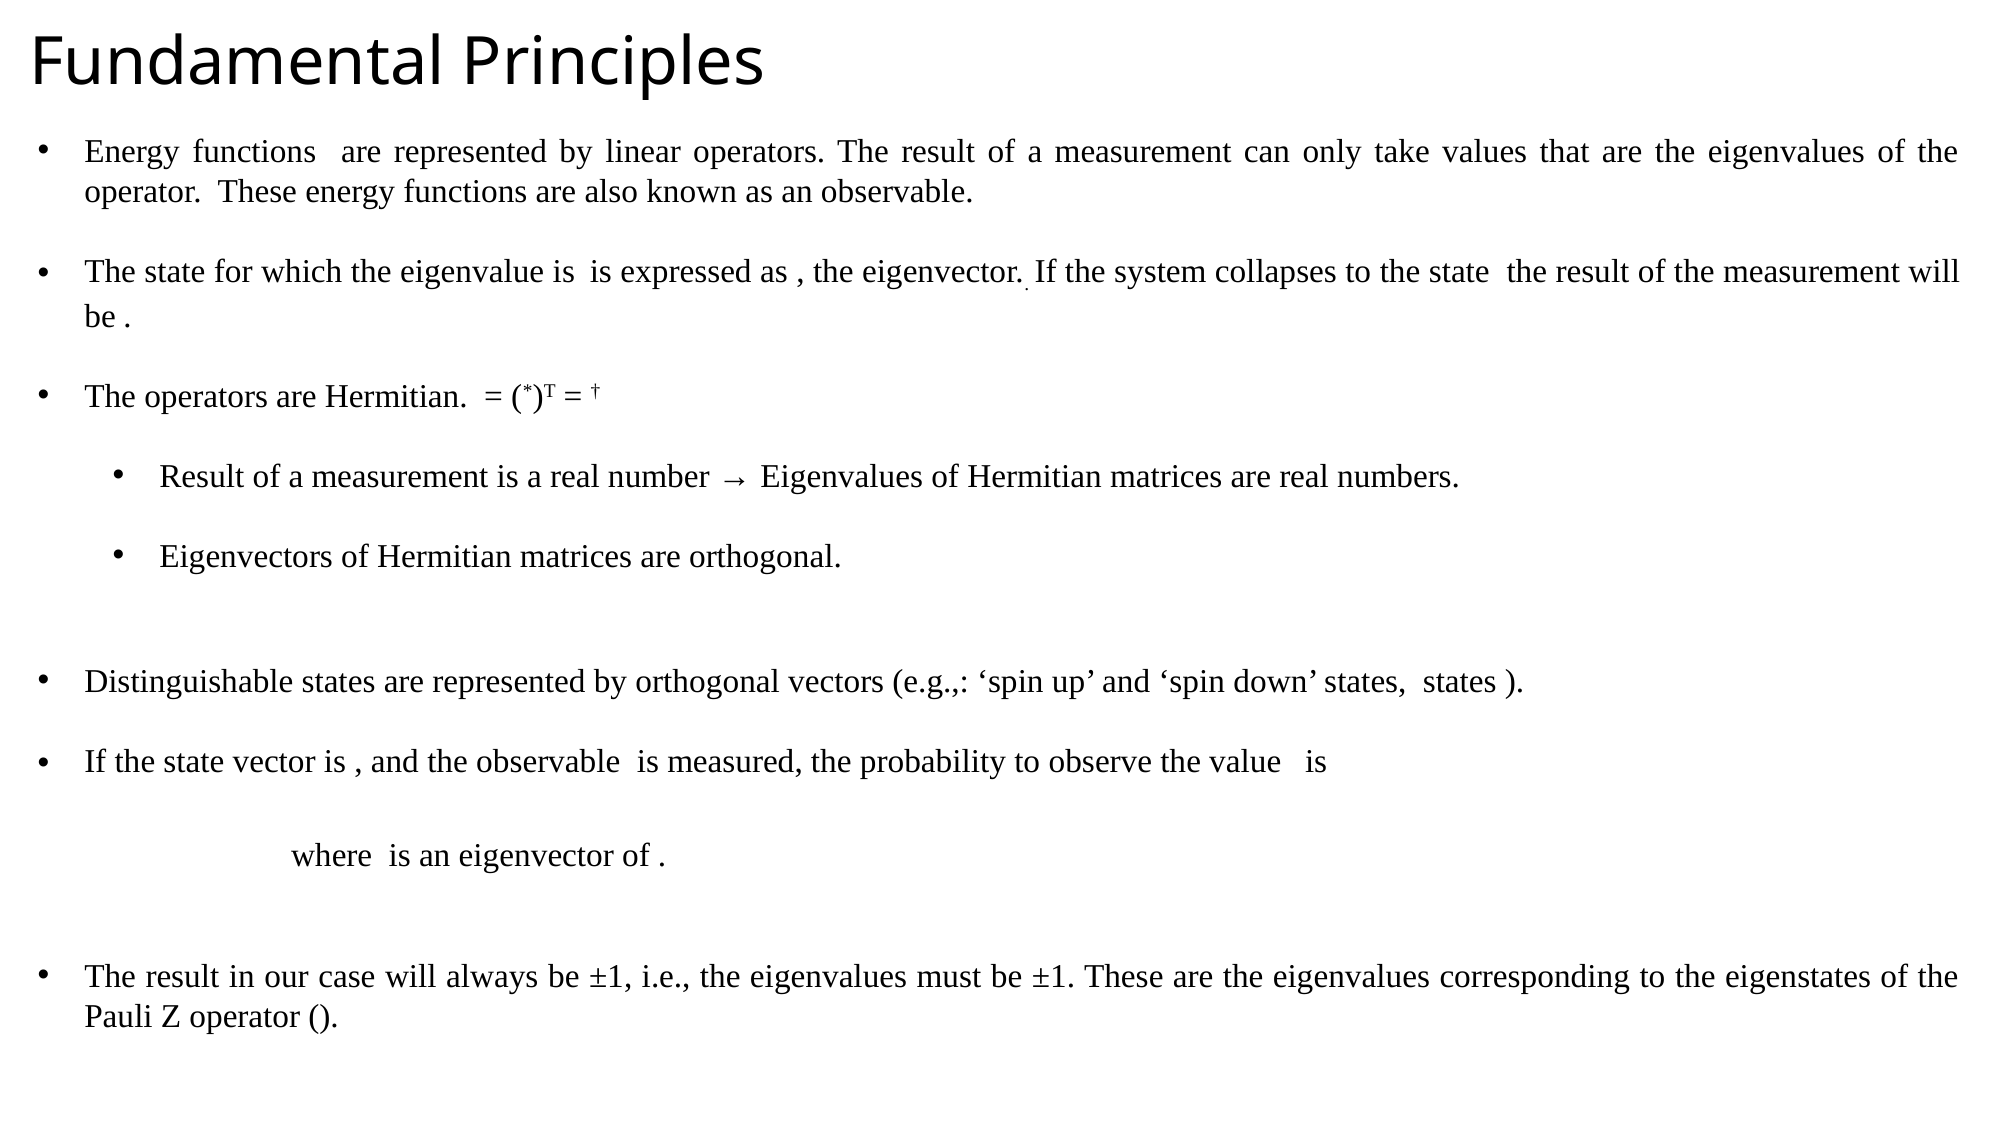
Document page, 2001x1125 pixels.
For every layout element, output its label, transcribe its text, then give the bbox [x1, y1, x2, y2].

title Fundamental Principles [14, 0, 1385, 127]
